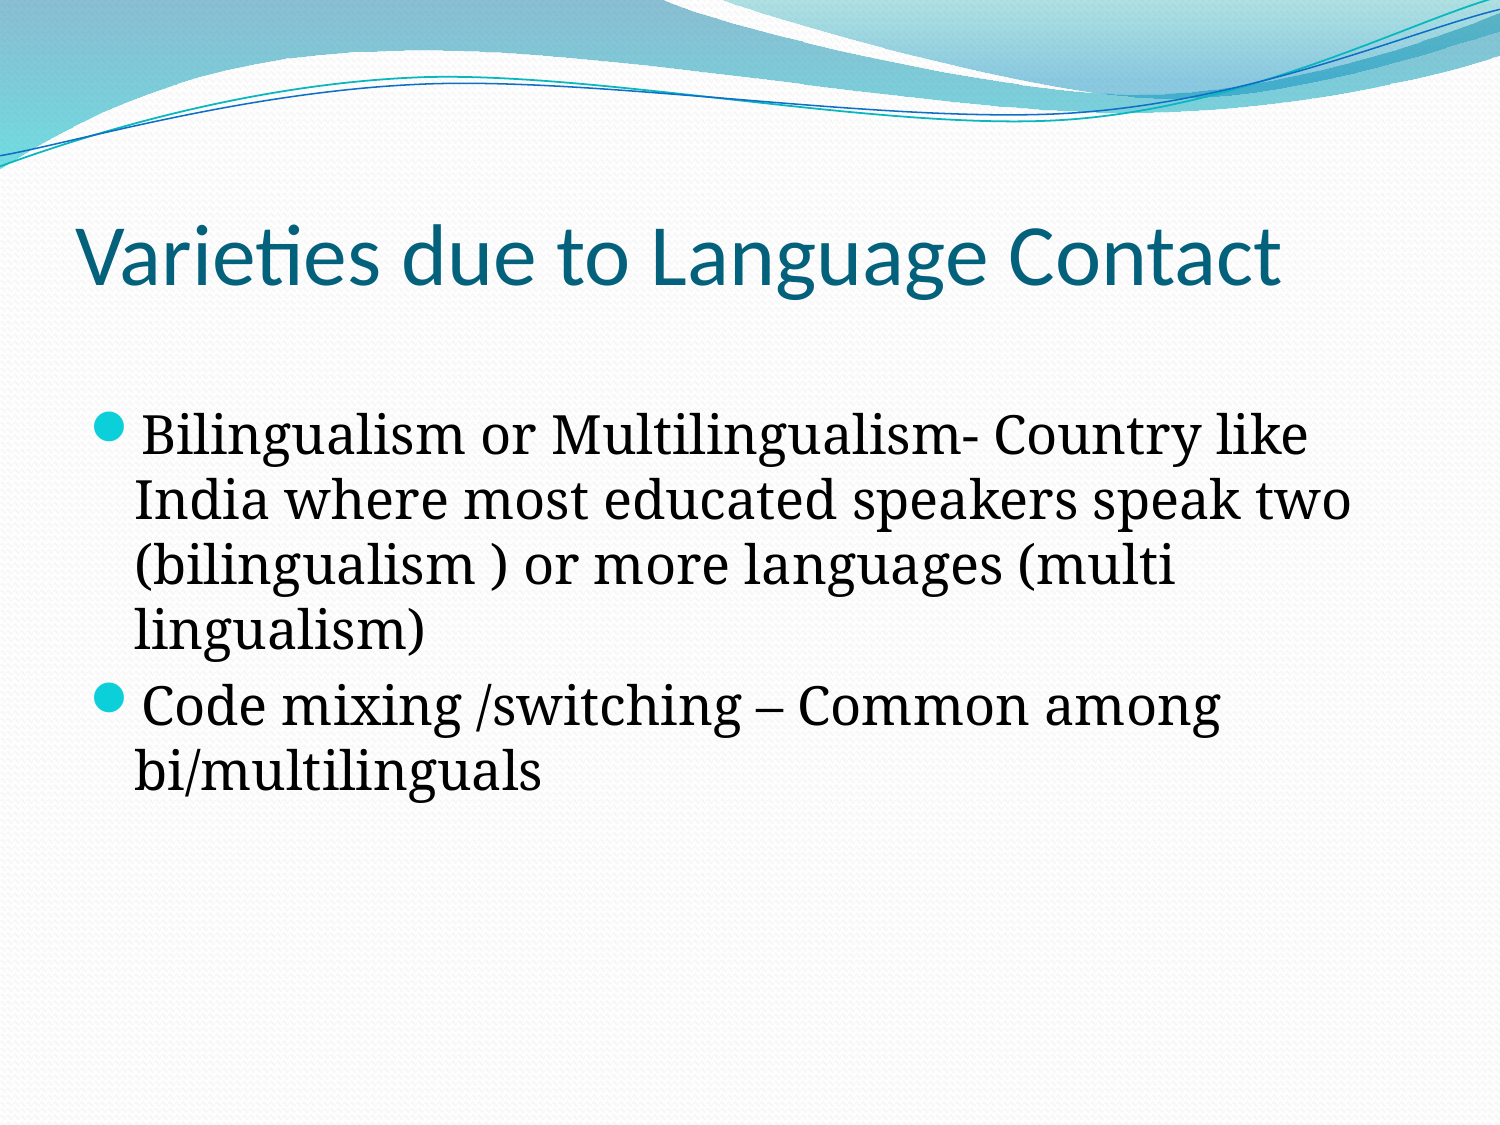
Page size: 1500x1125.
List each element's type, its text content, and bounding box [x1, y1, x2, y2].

list Bilingualism or Multilingualism- Country like India where most educated speakers speak two (bilingualism ) or more languages (multi lingualism) Code mixing /switching – Common among bi/multilinguals [75, 317, 1425, 1038]
title Varieties due to Language Contact [75, 115, 1425, 303]
